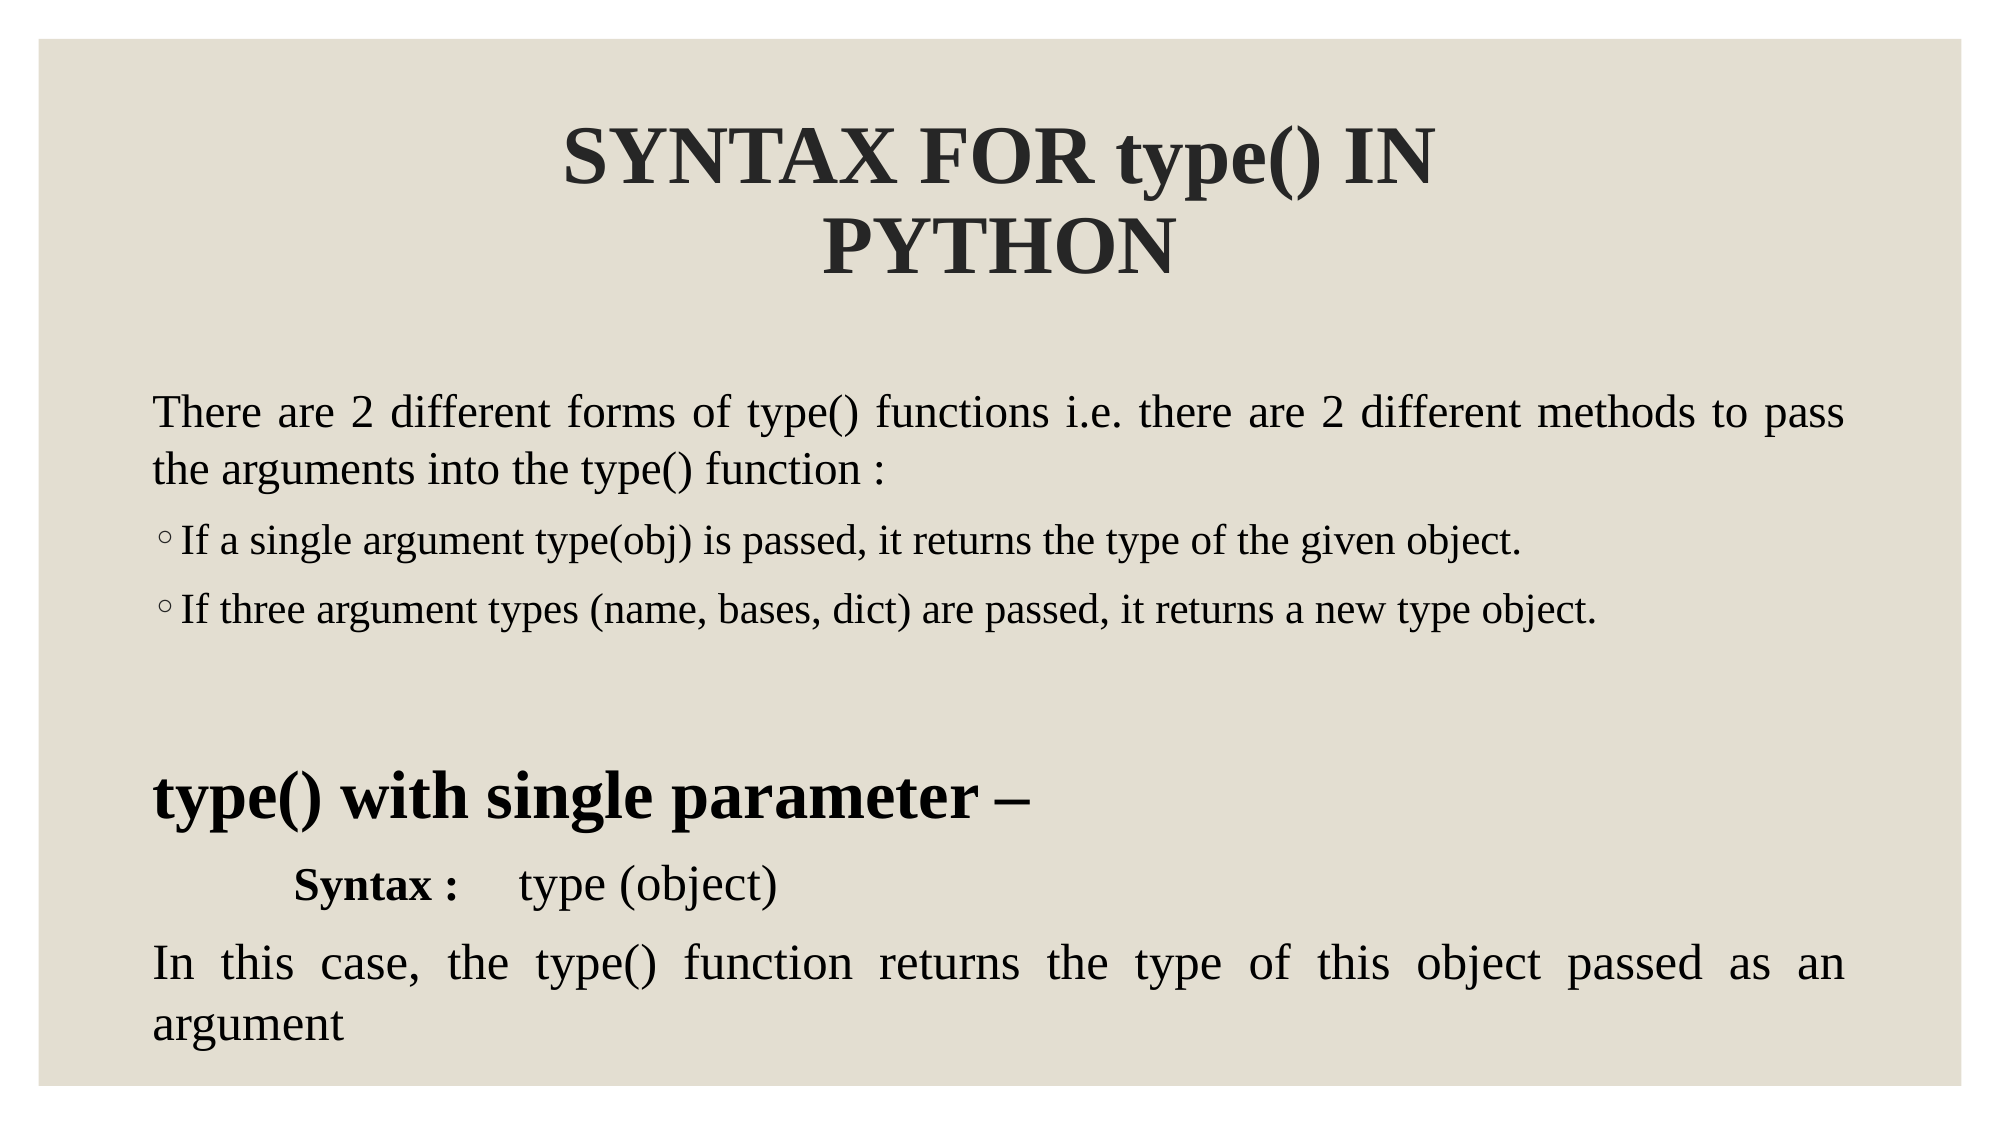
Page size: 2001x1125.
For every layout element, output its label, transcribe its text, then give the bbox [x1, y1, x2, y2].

list There are 2 different forms of type() functions i.e. there are 2 different methods to pass the arguments into the type() function : If a single argument type(obj) is passed, it returns the type of the given object. If three argument types (name, bases, dict) are passed, it returns a new type object. type() with single parameter – Syntax : type (object) In this case, the type() function returns the type of this object passed as an argument [137, 299, 1863, 1066]
title SYNTAX FOR type() IN PYTHON [366, 104, 1634, 299]
